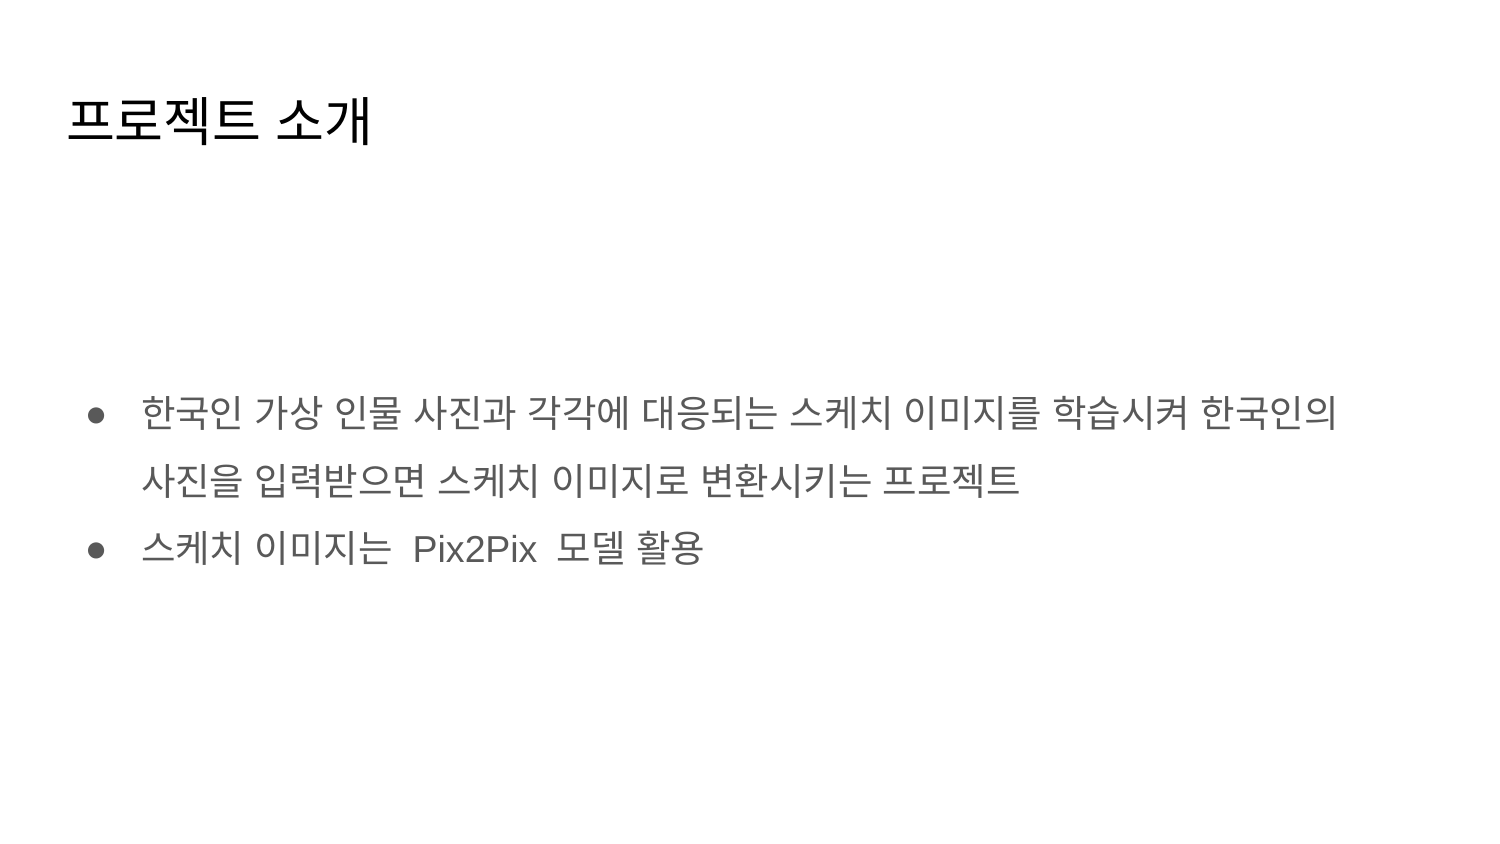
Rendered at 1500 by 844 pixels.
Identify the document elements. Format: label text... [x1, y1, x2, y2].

title 프로젝트 소개 [51, 72, 1449, 167]
list 한국인 가상 인물 사진과 각각에 대응되는 스케치 이미지를 학습시켜 한국인의 사진을 입력받으면 스케치 이미지로 변환시키는 프로젝트 스케치 이미지는 Pix2Pix 모델 활용 [51, 189, 1449, 750]
